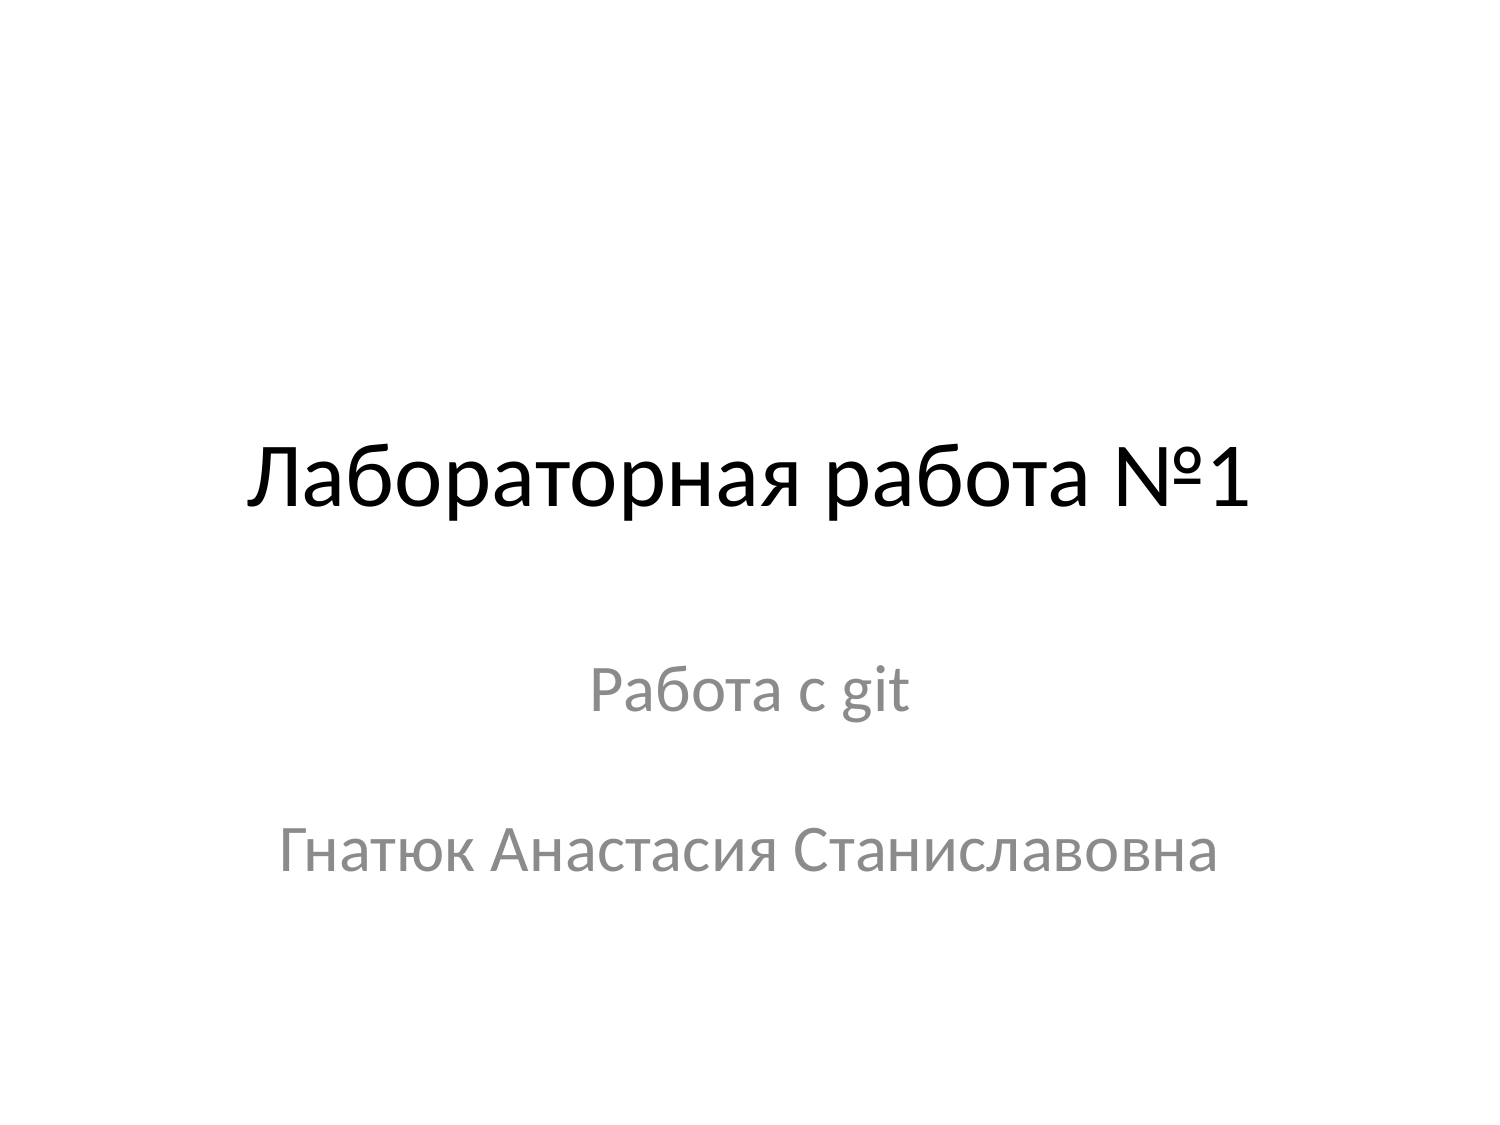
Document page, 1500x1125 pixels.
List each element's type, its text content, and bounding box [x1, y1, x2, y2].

subtitle Работа с git Гнатюк Анастасия Станиславовна [225, 637, 1275, 925]
title Лабораторная работа №1 [112, 349, 1388, 591]
